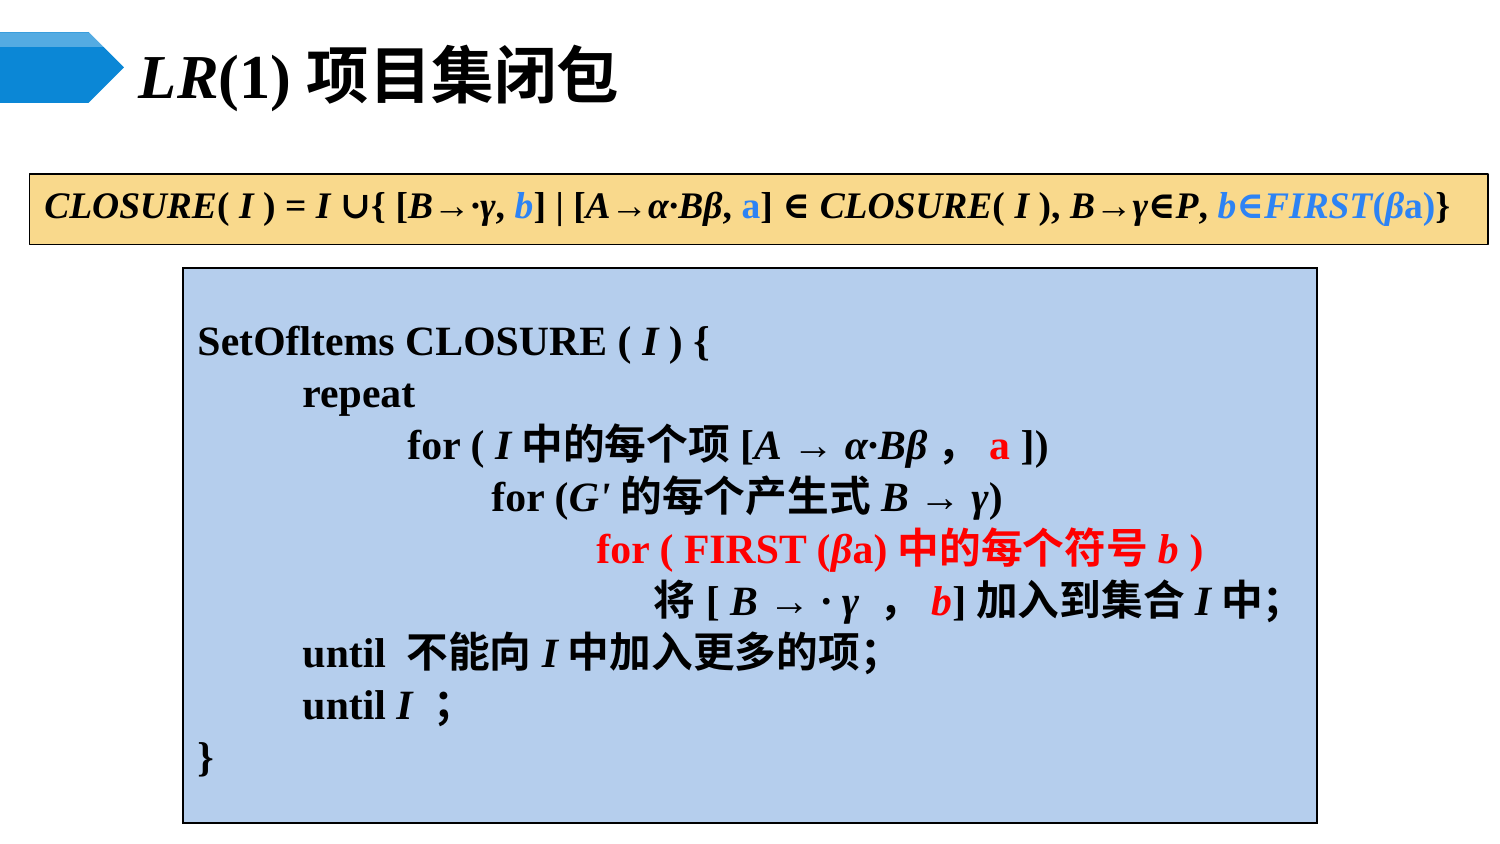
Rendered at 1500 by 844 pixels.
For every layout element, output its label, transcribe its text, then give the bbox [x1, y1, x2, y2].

list CLOSURE( I ) = I ∪{ [B→·γ, b] | [A→α·Bβ, a] ∈ CLOSURE( I ), B→γ∈P, b∈FIRST(βa)} [29, 173, 1489, 245]
text_box SetOfltems CLOSURE ( I ) { repeat for ( I中的每个项[A → α∙Bβ，a ]) for (G'的每个产生式B → γ) for ( FIRST (βa)中的每个符号b ) 将[ B → ∙ γ ，b]加入到集合I中； until 不能向I中加入更多的项； until I ； } [182, 268, 1317, 824]
title LR(1)项目集闭包 [123, 43, 1426, 104]
